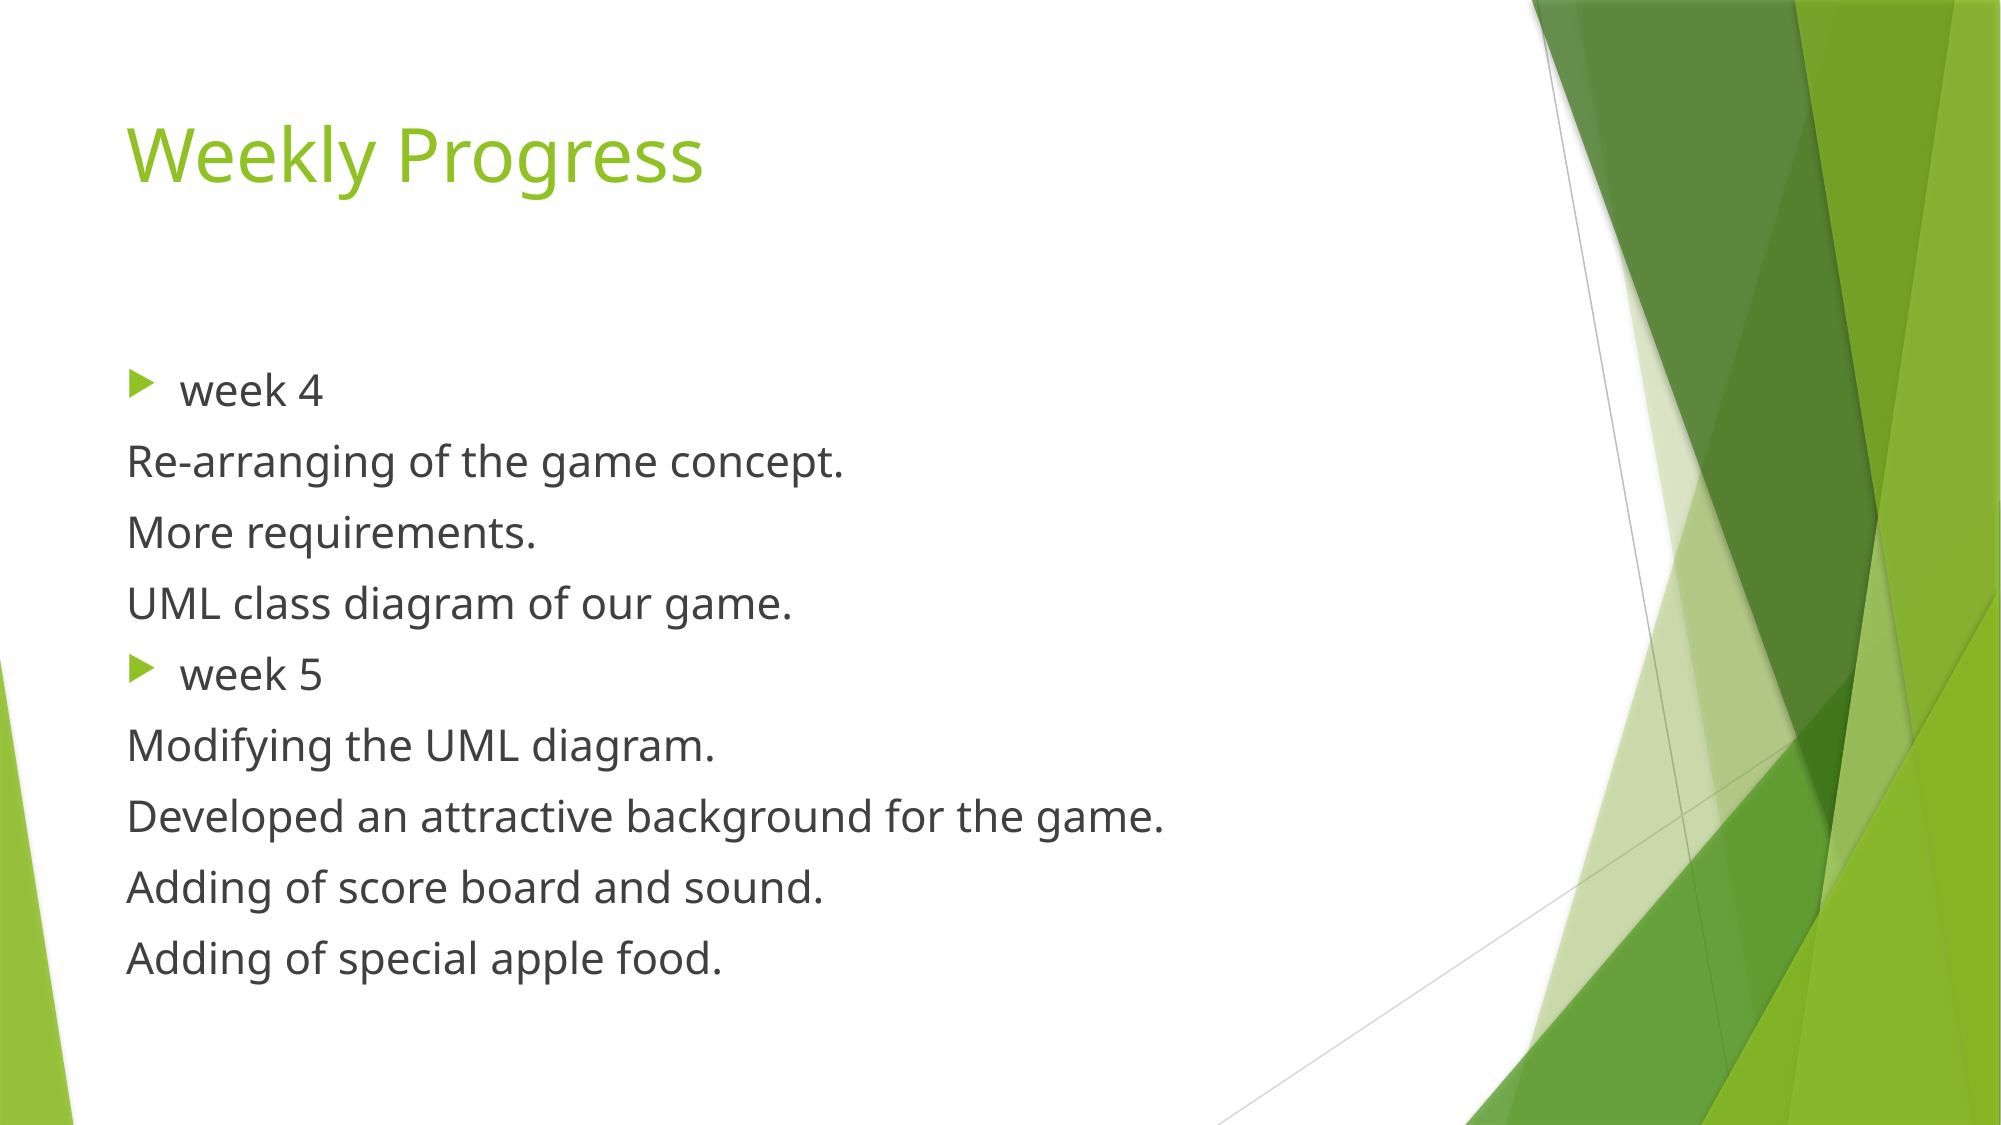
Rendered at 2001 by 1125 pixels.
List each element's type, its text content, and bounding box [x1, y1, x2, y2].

list week 4 Re-arranging of the game concept. More requirements. UML class diagram of our game. week 5 Modifying the UML diagram. Developed an attractive background for the game. Adding of score board and sound. Adding of special apple food. [111, 354, 1522, 992]
title Weekly Progress [111, 99, 1522, 317]
